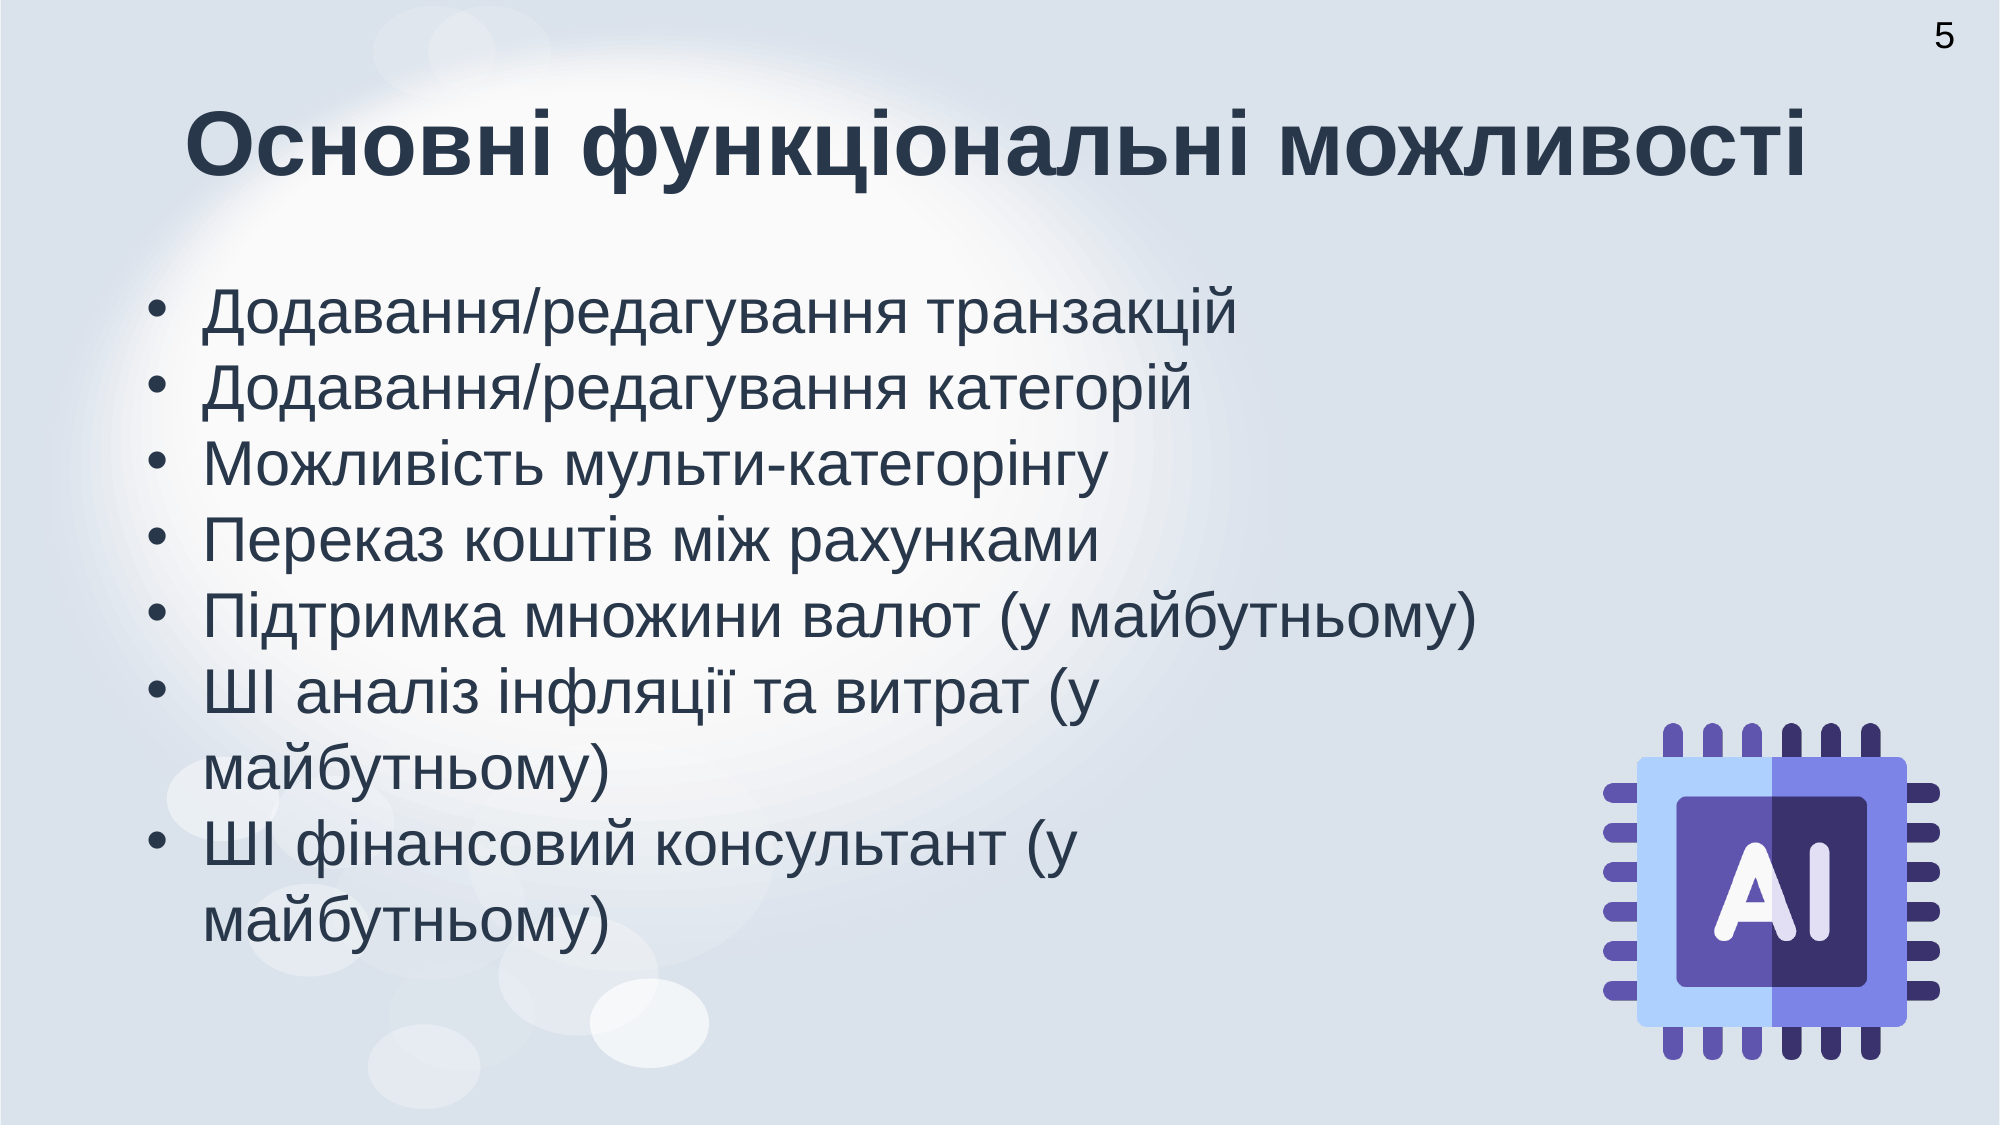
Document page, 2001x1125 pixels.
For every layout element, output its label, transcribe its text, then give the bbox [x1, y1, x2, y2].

text_box 5 [1919, 3, 1971, 64]
picture [1602, 723, 1940, 1061]
list Додавання/редагування транзакцій Додавання/редагування категорій Можливість мульти-категорінгу Переказ коштів між рахунками Підтримка множини валют (у майбутньому) ШІ аналіз інфляції та витрат (у майбутньому) ШІ фінансовий консультант (у майбутньому) [131, 262, 1520, 1005]
title Основні функціональні можливості [129, 45, 1867, 233]
